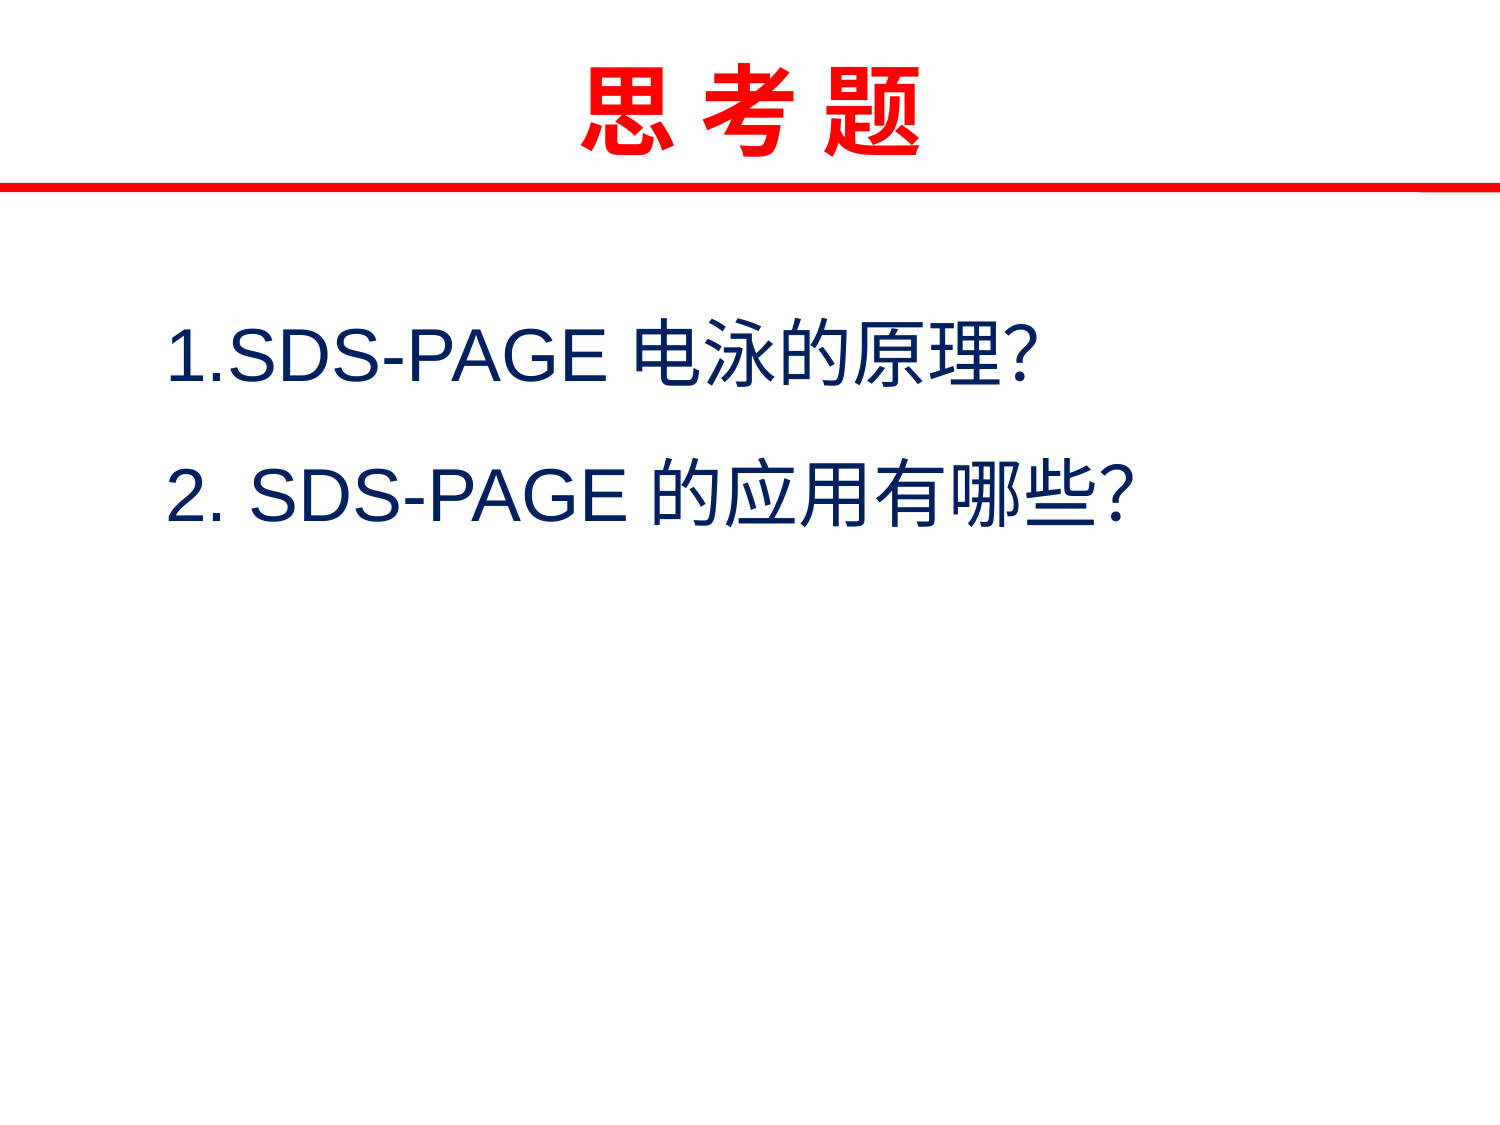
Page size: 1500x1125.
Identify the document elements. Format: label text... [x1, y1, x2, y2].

list 1.SDS-PAGE电泳的原理？ 2. SDS-PAGE的应用有哪些？ [149, 262, 1500, 1006]
title 思 考 题 [74, 74, 1426, 263]
